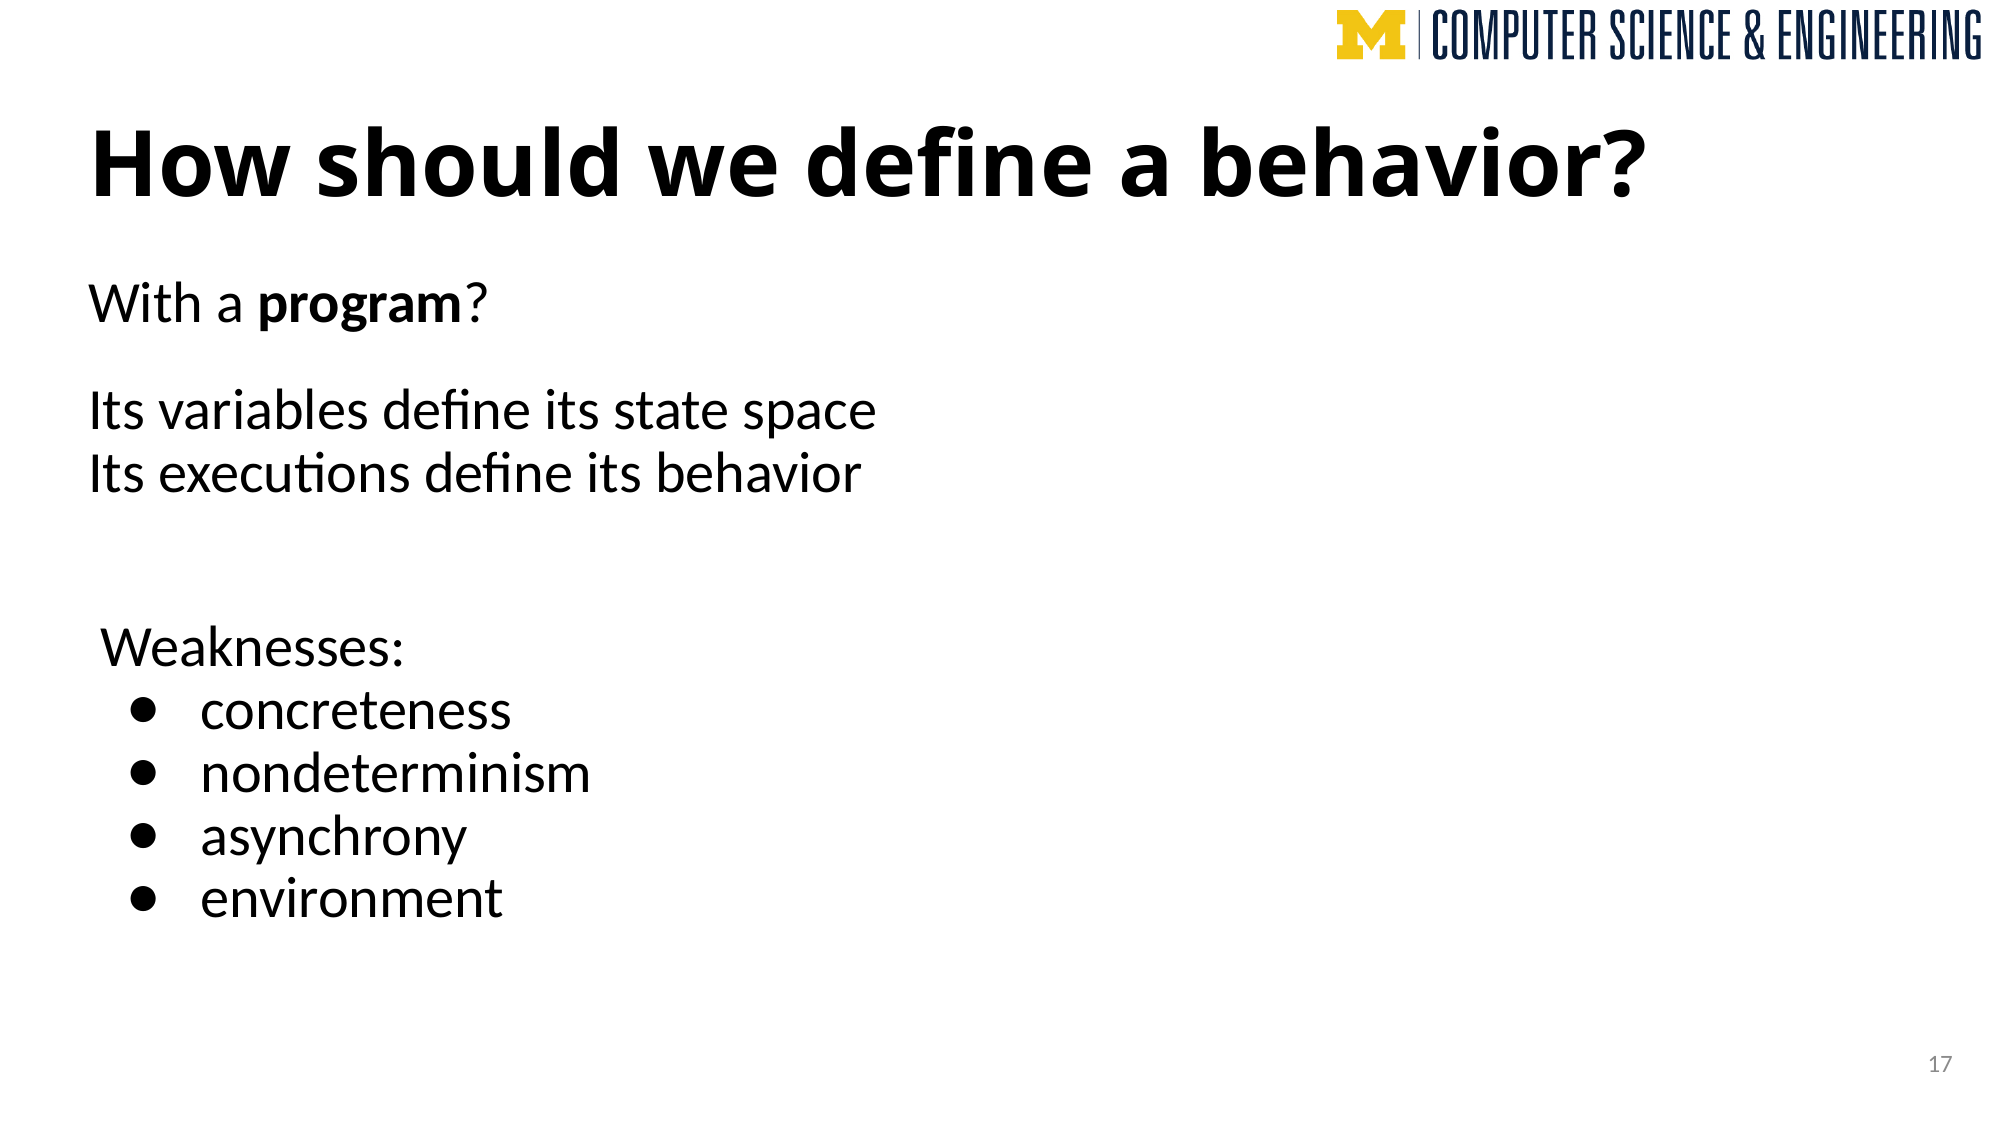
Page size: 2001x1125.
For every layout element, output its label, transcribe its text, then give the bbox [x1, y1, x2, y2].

list With a program? Its variables define its state space Its executions define its behavior [68, 252, 1932, 550]
picture [1337, 9, 1981, 60]
slide_number 17 [1853, 1019, 1974, 1106]
title How should we define a behavior? [68, 97, 1932, 223]
list Weaknesses: concreteness nondeterminism asynchrony environment [80, 595, 1945, 956]
